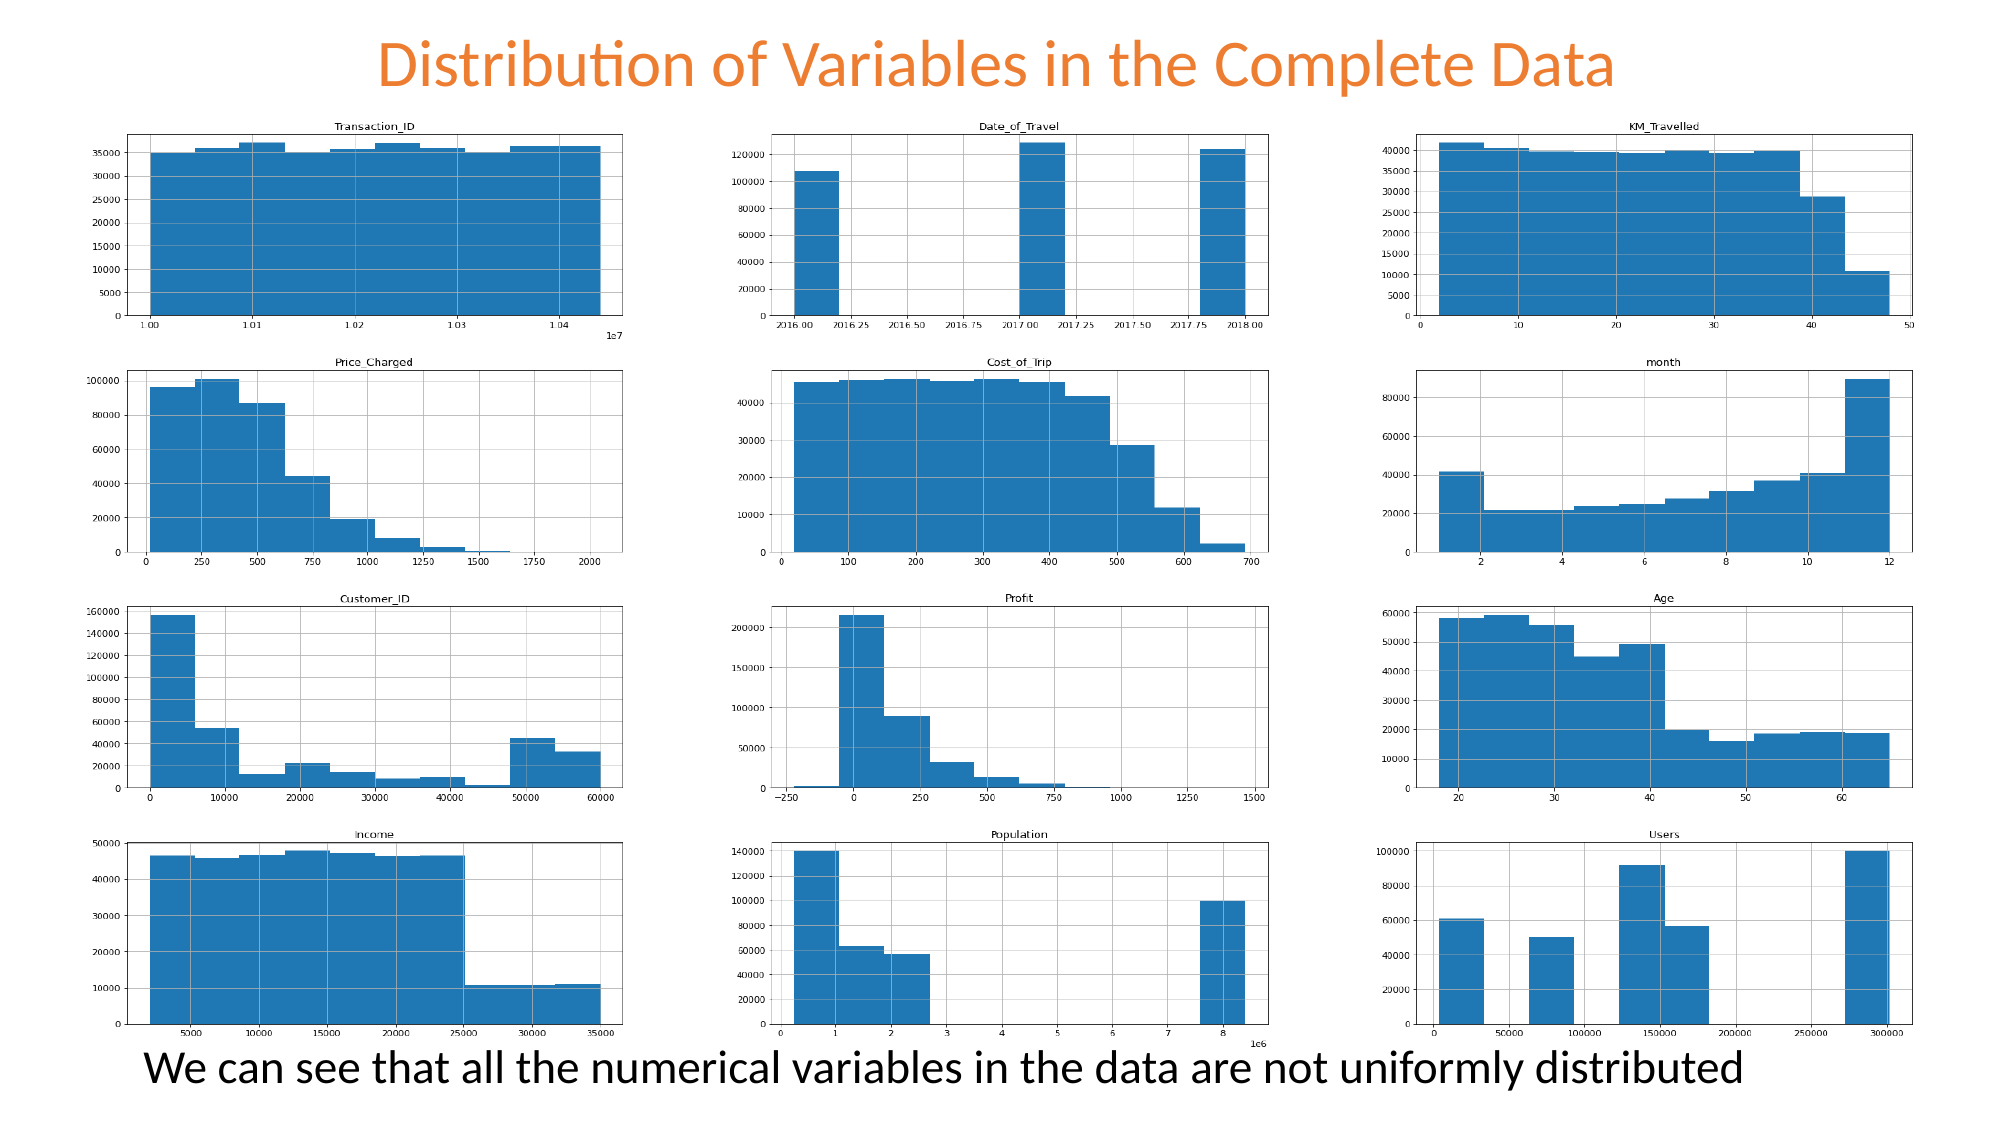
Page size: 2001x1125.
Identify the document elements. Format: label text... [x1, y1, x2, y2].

list We can see that all the numerical variables in the data are not uniformly distributed [128, 1054, 1766, 1115]
text_box Distribution of Variables in the Complete Data [362, 21, 1713, 115]
picture [79, 115, 1921, 1054]
